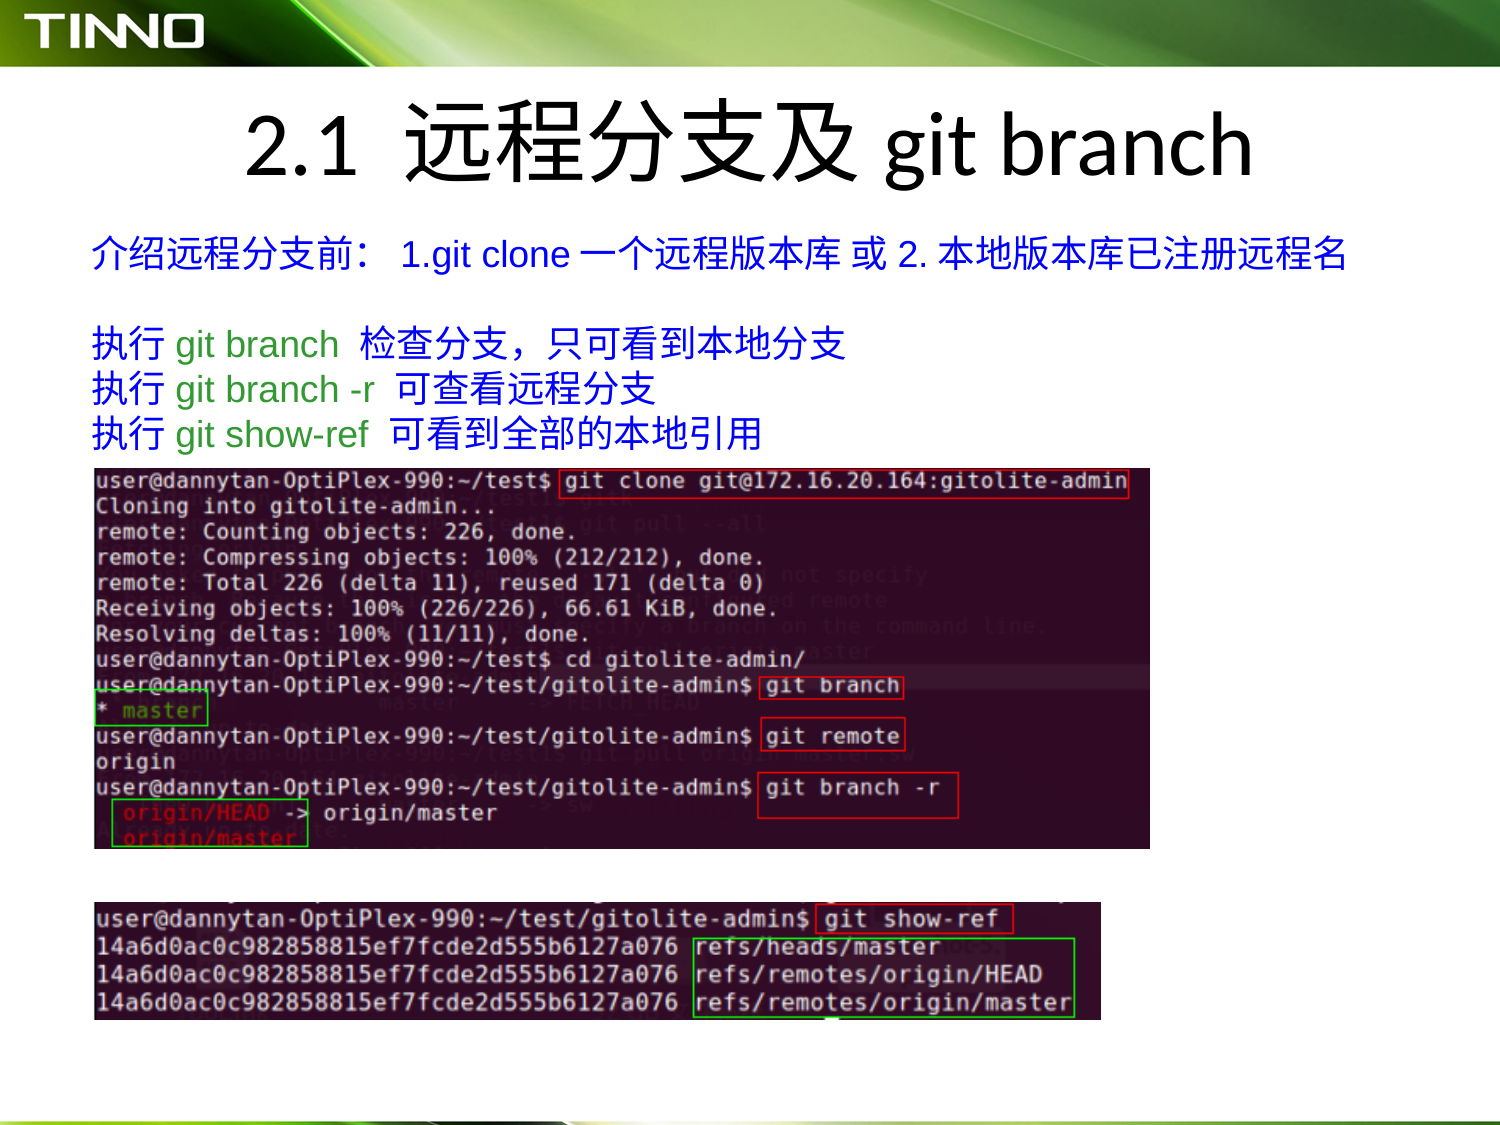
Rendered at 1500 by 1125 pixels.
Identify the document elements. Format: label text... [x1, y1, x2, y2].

text_box 介绍远程分支前：1.git clone一个远程版本库 或2.本地版本库已注册远程名 执行git branch 检查分支，只可看到本地分支 执行git branch -r 可查看远程分支 执行git show-ref 可看到全部的本地引用 [76, 222, 1427, 469]
title 2.1 远程分支及git branch [75, 45, 1425, 233]
picture [0, 0, 1500, 1125]
